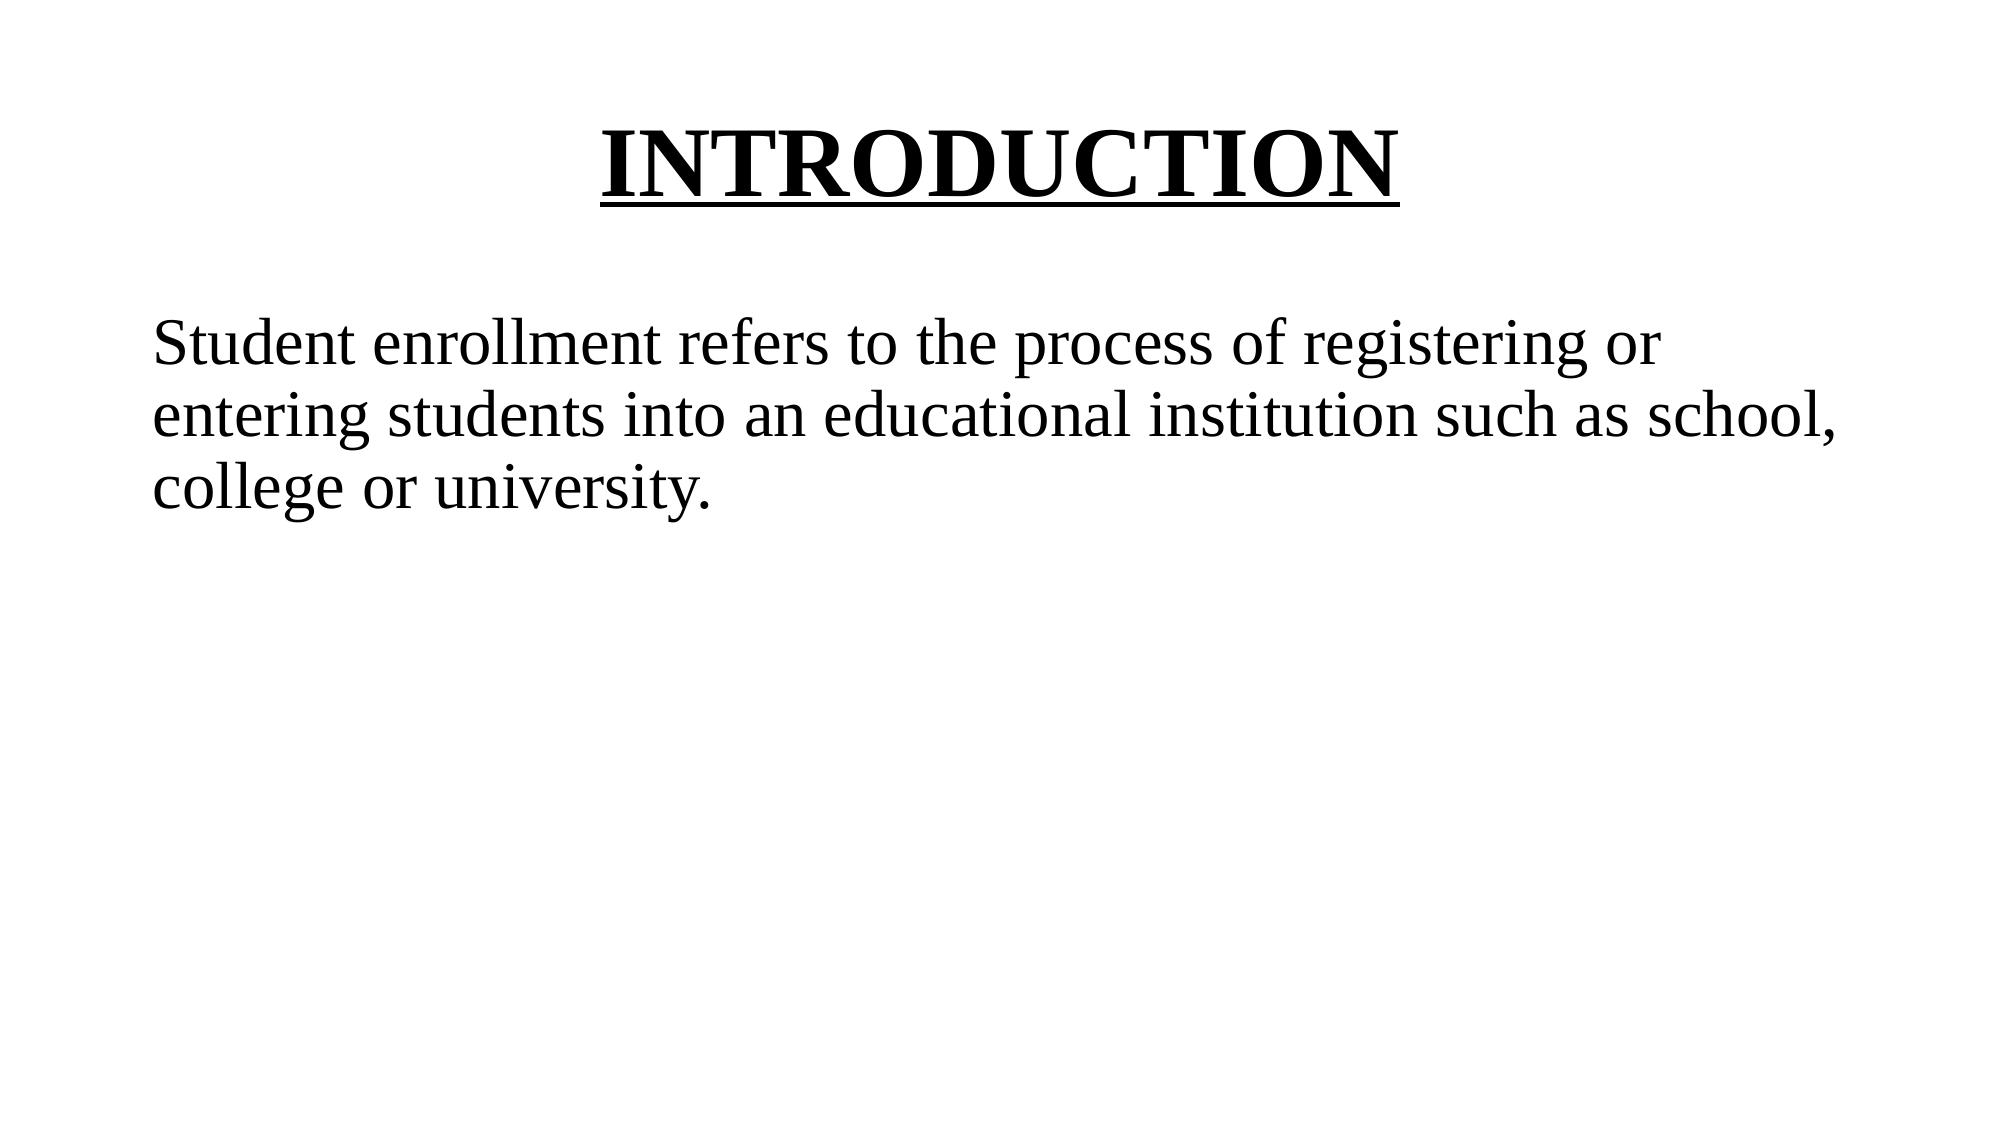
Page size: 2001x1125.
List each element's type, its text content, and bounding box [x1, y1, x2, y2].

list Student enrollment refers to the process of registering or entering students into an educational institution such as school, college or university. [137, 299, 1863, 1014]
title INTRODUCTION [137, 55, 1863, 273]
